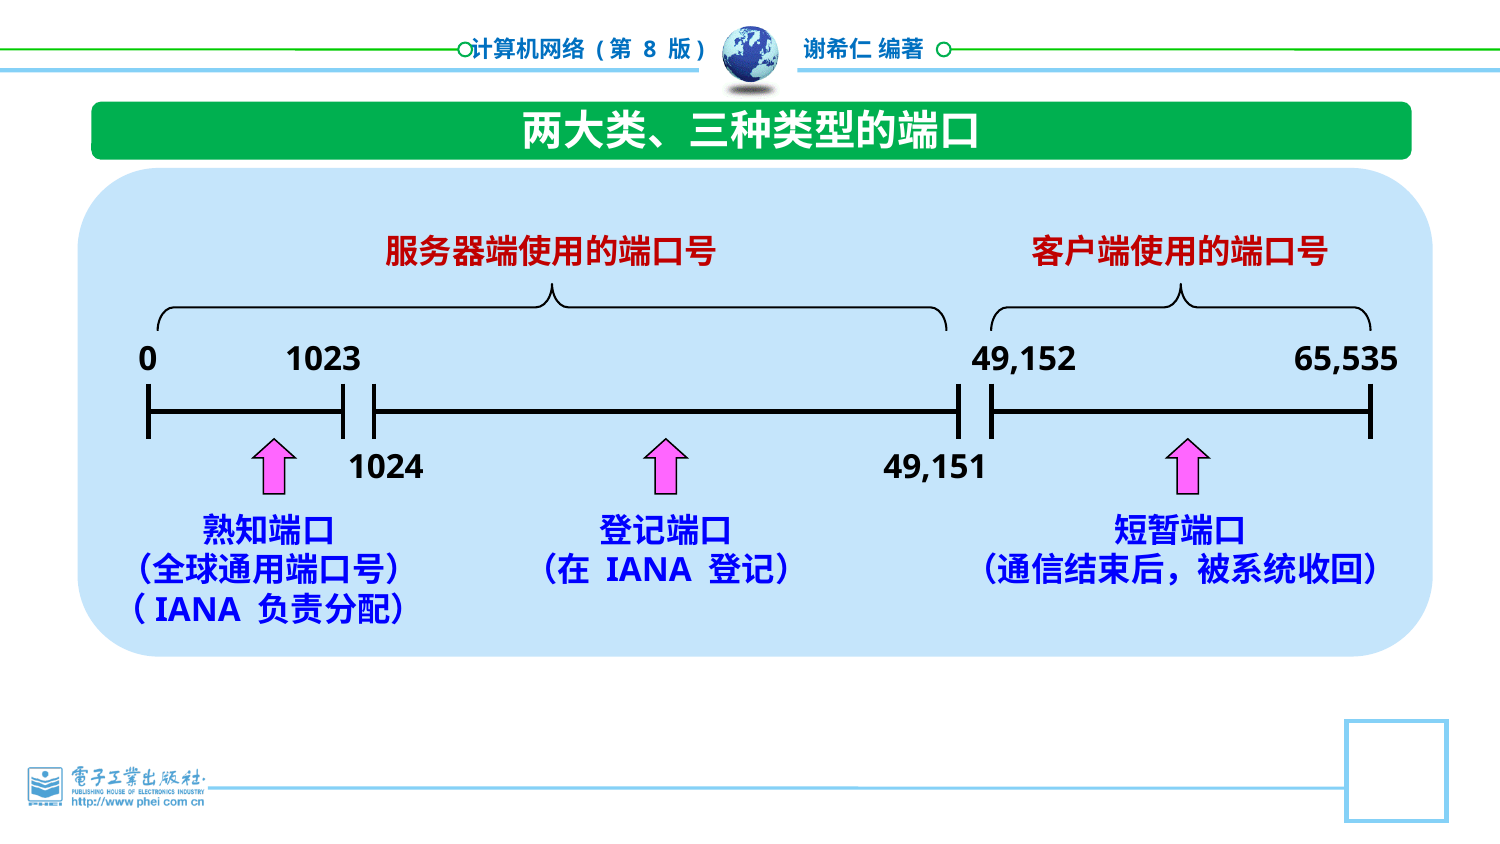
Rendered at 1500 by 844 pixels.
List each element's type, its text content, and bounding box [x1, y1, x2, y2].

text_box [644, 447, 688, 494]
text_box 1024 [333, 438, 439, 493]
text_box 服务器端使用的端口号 [370, 222, 734, 278]
text_box 49,152 [956, 330, 1092, 385]
text_box 1023 [270, 331, 377, 385]
picture [23, 764, 208, 809]
text_box 客户端使用的端口号 [1016, 222, 1346, 278]
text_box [148, 383, 344, 440]
text_box [1166, 447, 1210, 494]
text_box [156, 283, 948, 331]
text_box [91, 101, 506, 160]
text_box 0 [123, 330, 173, 385]
text_box 49,151 [868, 438, 1003, 493]
text_box 熟知端口 （全球通用端口号） （IANA 负责分配） [99, 501, 439, 636]
text_box [252, 447, 296, 494]
text_box 短暂端口 （通信结束后，被系统收回） [949, 501, 1412, 596]
text_box [996, 101, 1412, 160]
text_box [990, 283, 1372, 331]
picture [720, 24, 780, 96]
text_box 65,535 [1279, 330, 1414, 385]
text_box [75, 165, 1435, 659]
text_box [990, 383, 1371, 440]
text_box 两大类、三种类型的端口 [506, 96, 996, 161]
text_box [373, 383, 959, 440]
text_box 登记端口 （在 IANA 登记） [509, 501, 824, 596]
